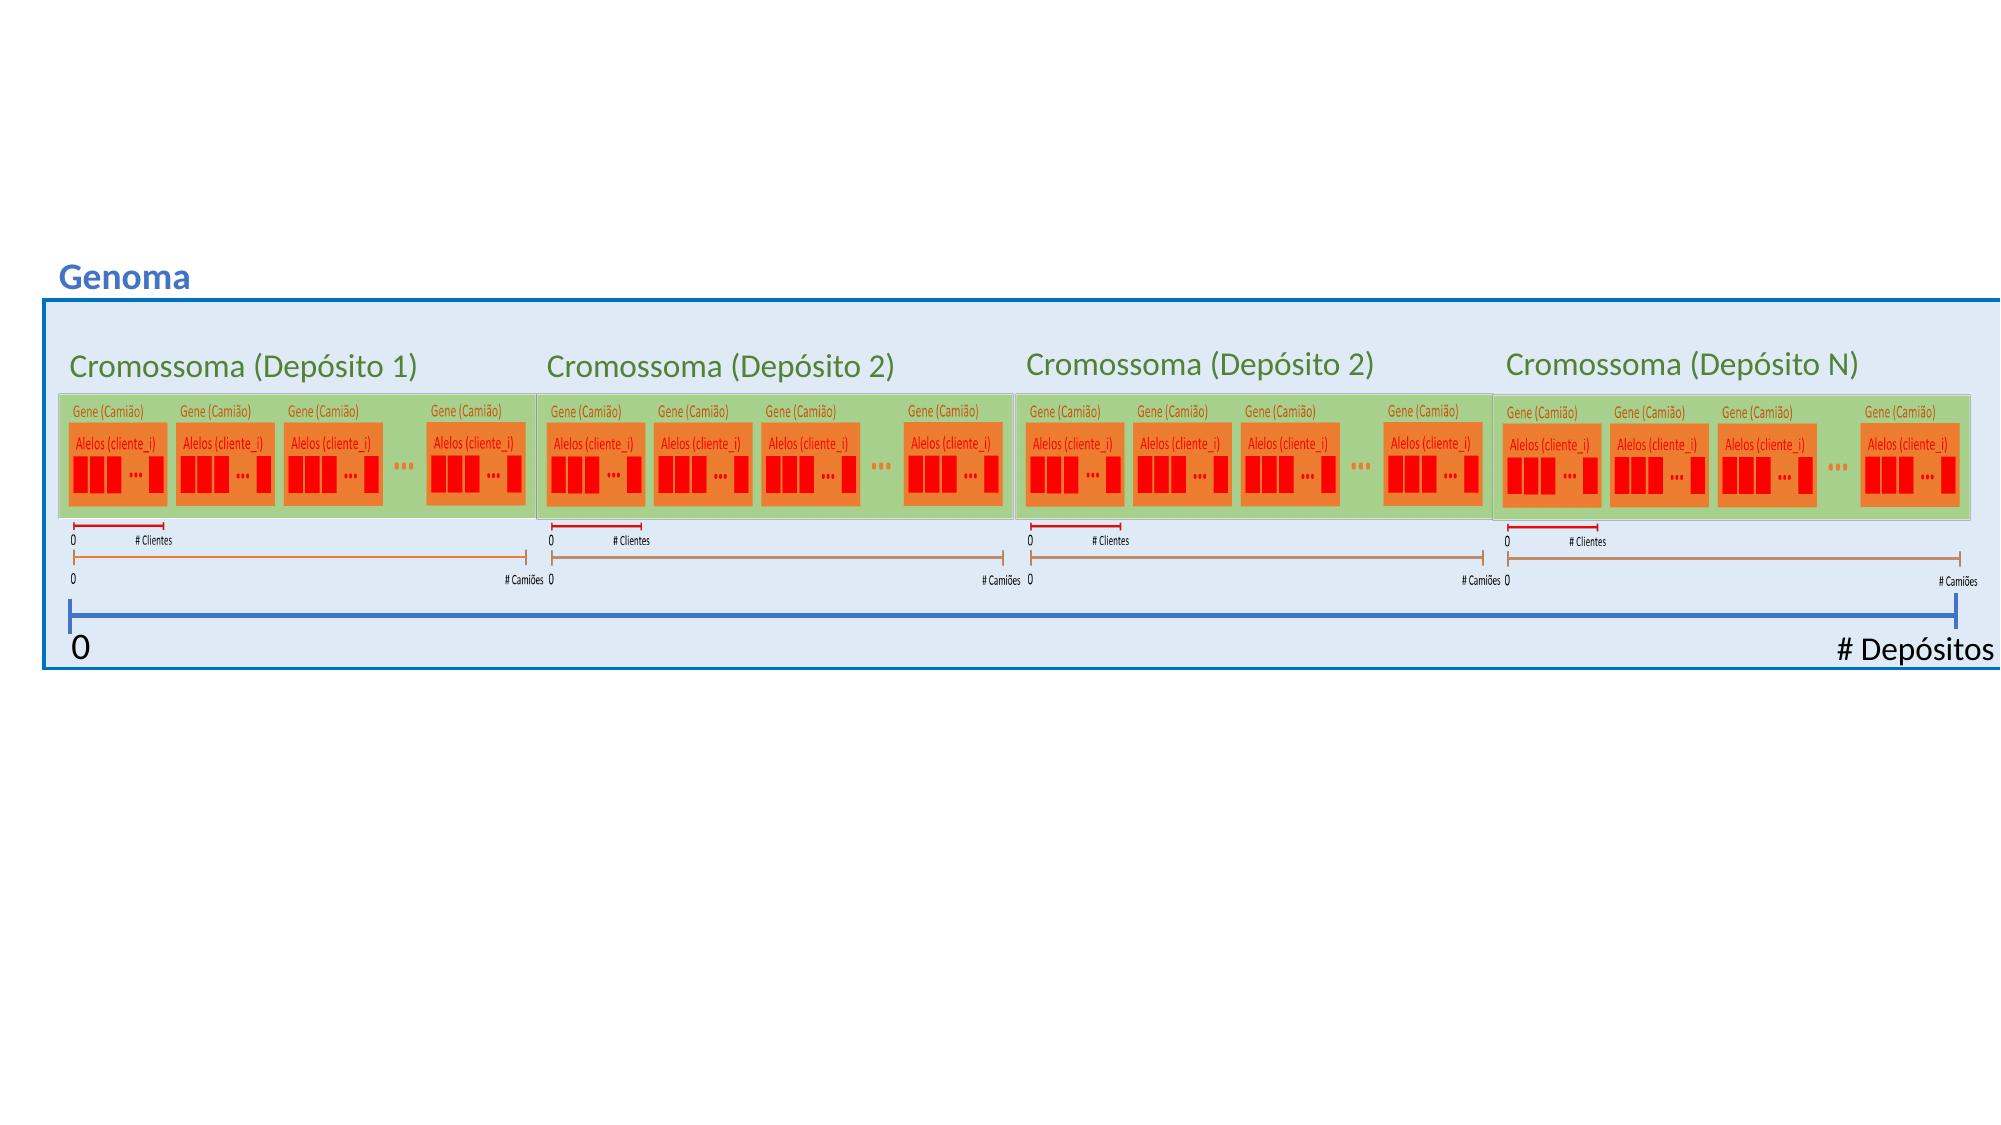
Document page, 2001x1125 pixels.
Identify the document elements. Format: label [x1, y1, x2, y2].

text_box [43, 244, 2000, 676]
